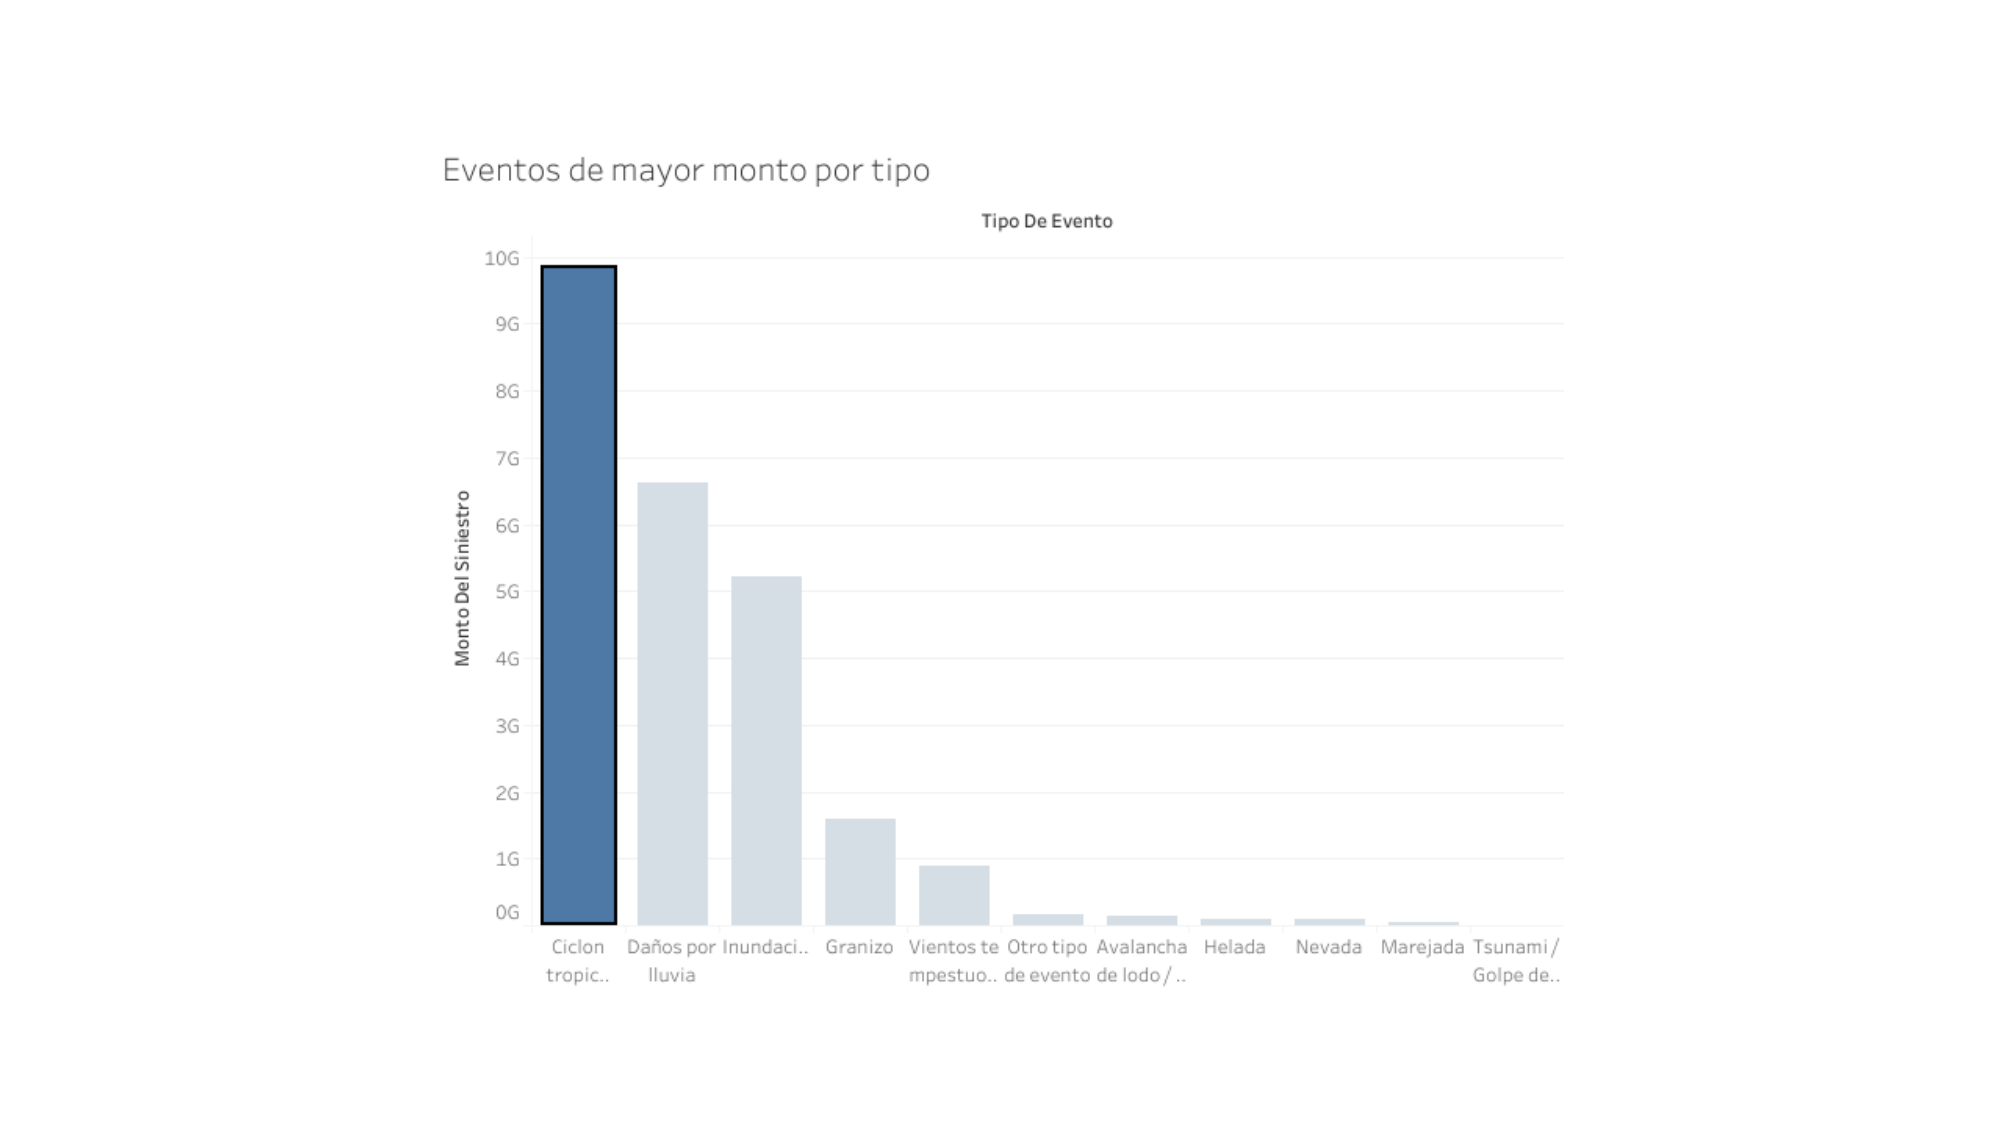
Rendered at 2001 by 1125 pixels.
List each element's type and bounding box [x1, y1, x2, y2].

picture [436, 137, 1564, 988]
